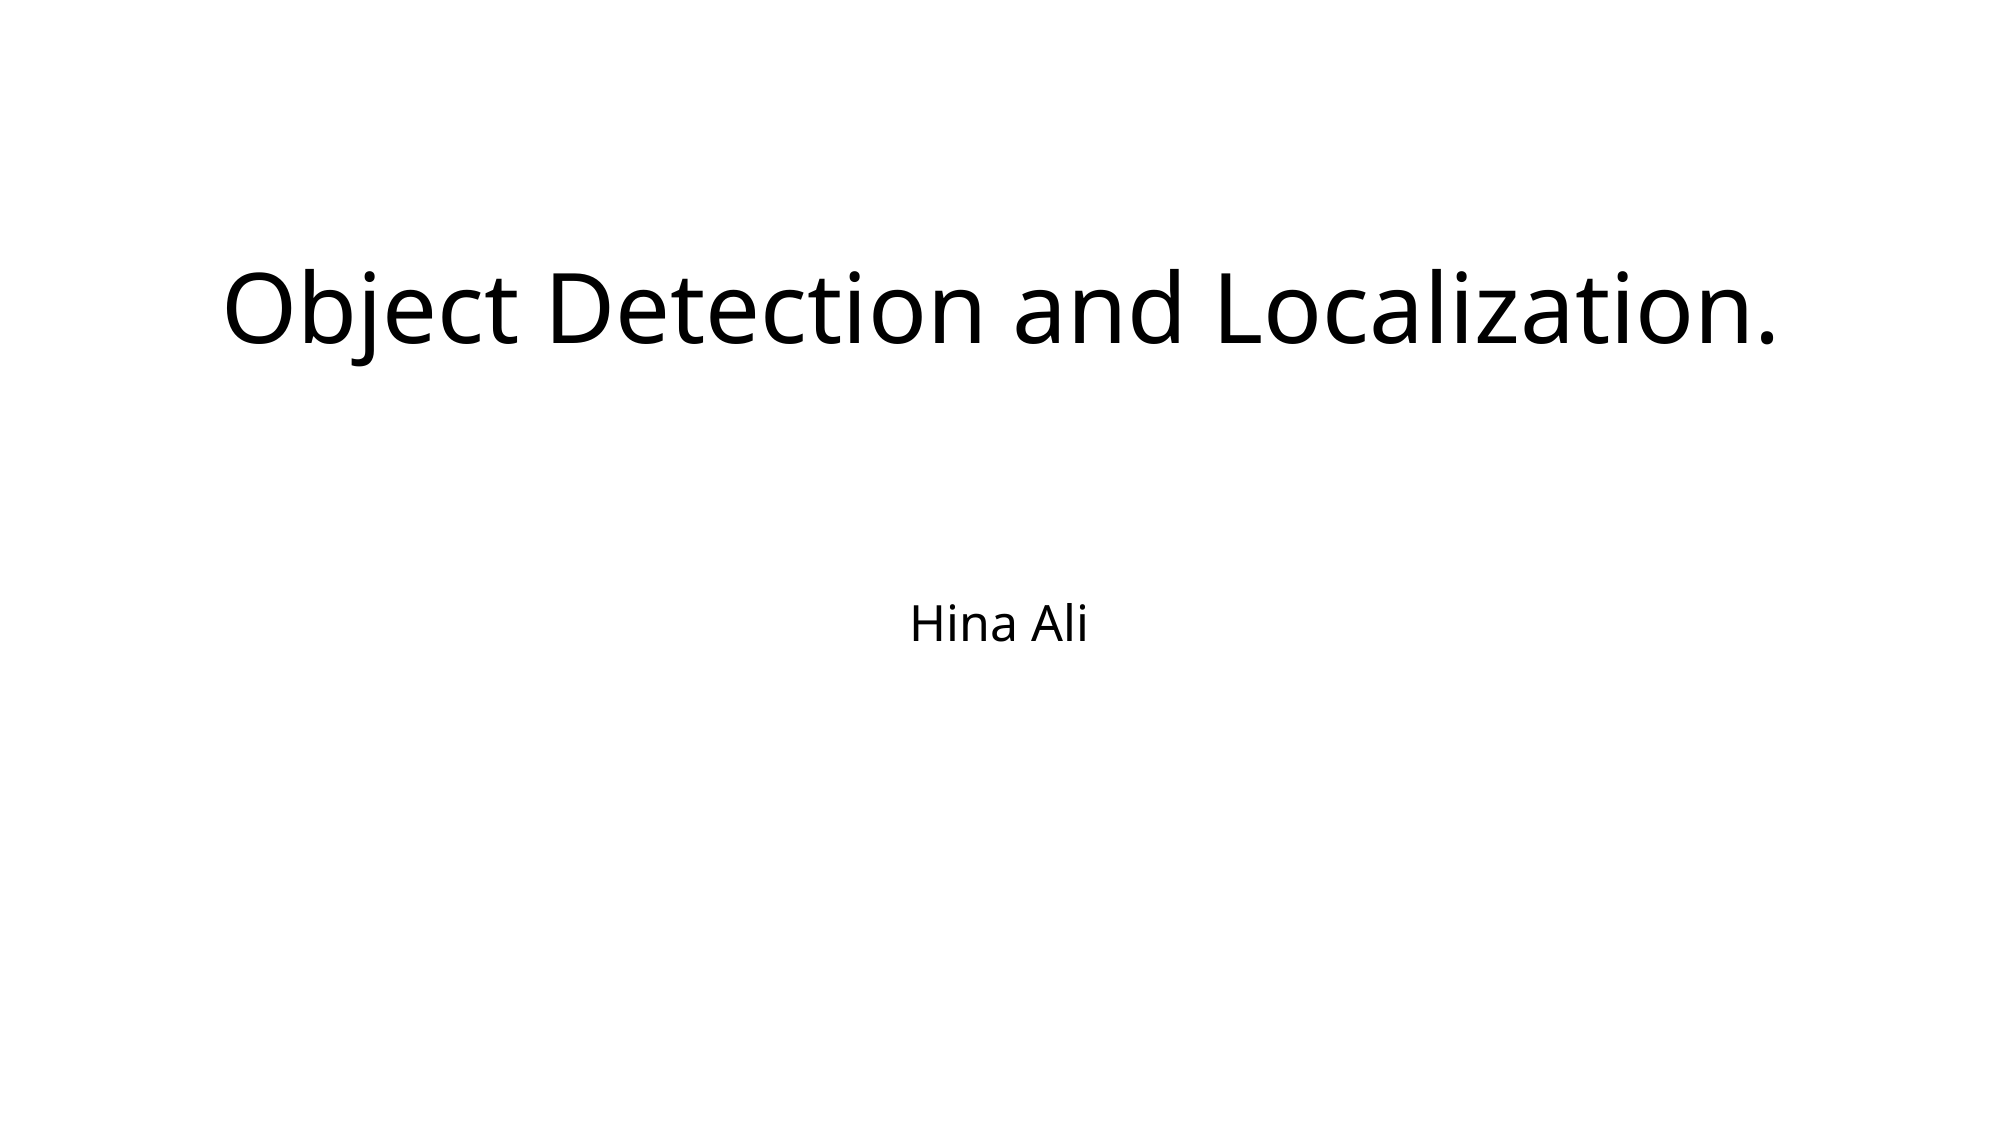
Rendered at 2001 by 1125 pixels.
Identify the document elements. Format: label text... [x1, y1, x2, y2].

title Object Detection and Localization. [115, 192, 1913, 373]
subtitle Hina Ali [249, 590, 1750, 863]
